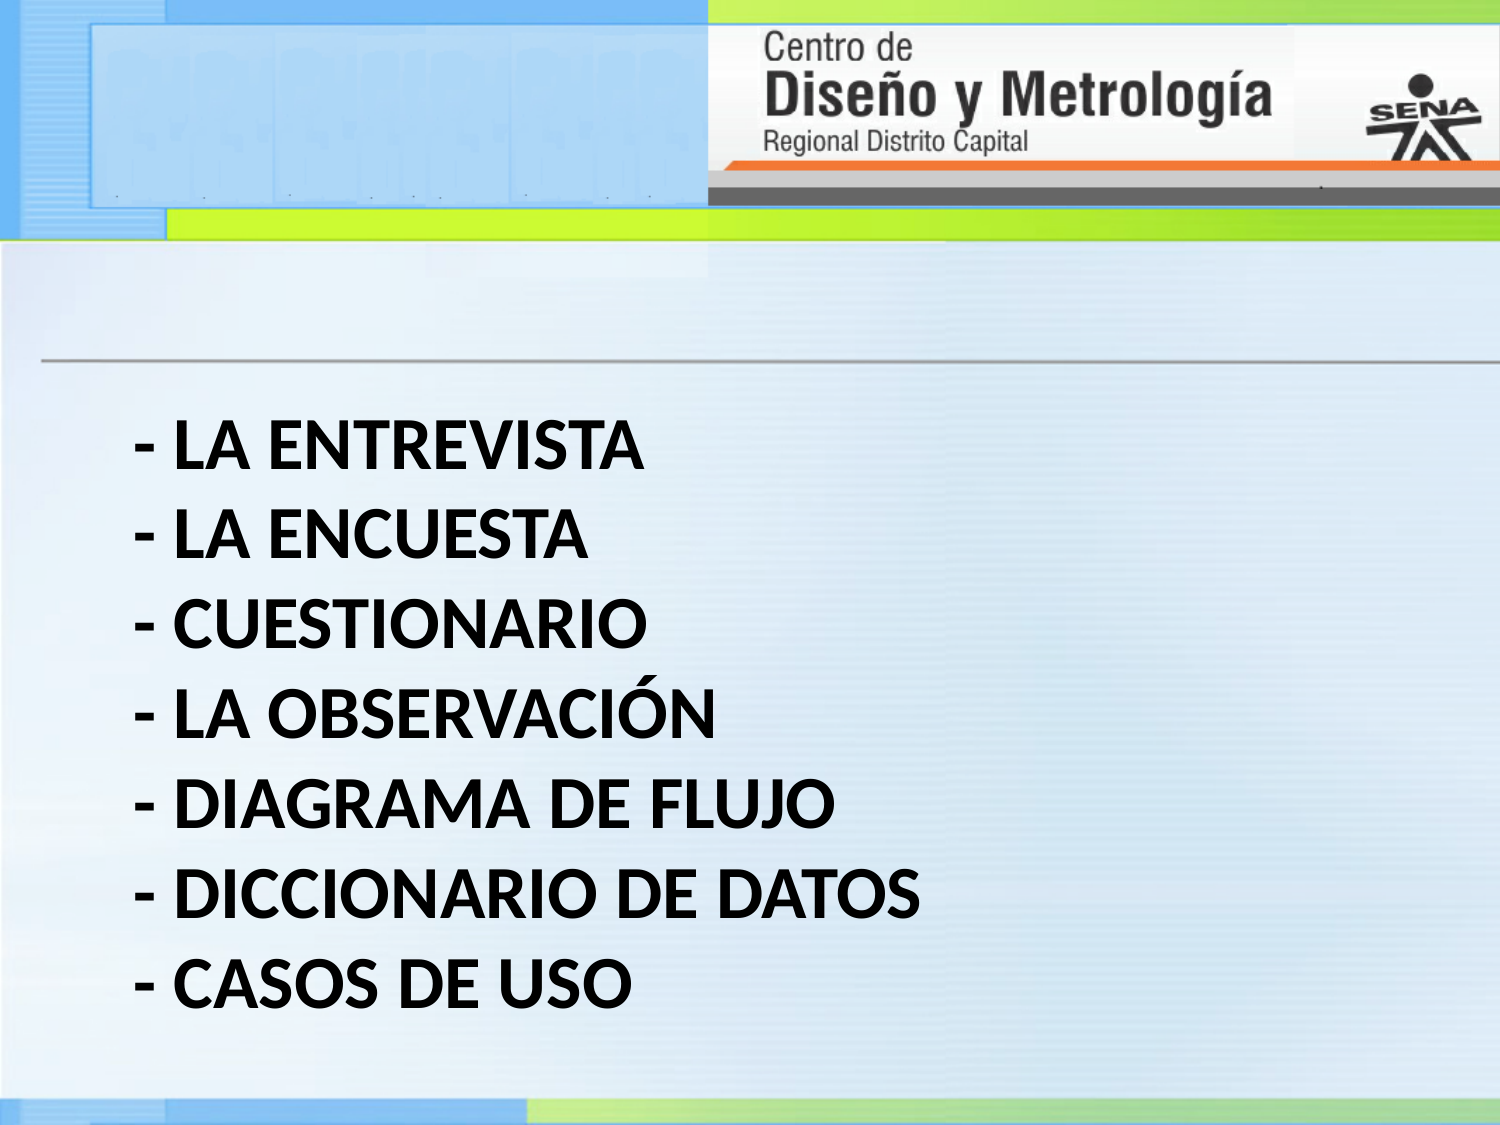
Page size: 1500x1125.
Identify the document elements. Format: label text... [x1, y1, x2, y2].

picture [0, 0, 1500, 1125]
title - La entrevista - La encuesta - Cuestionario - La observación - Diagrama de flujo - Diccionario de datos - Casos de Uso [118, 386, 1394, 1032]
